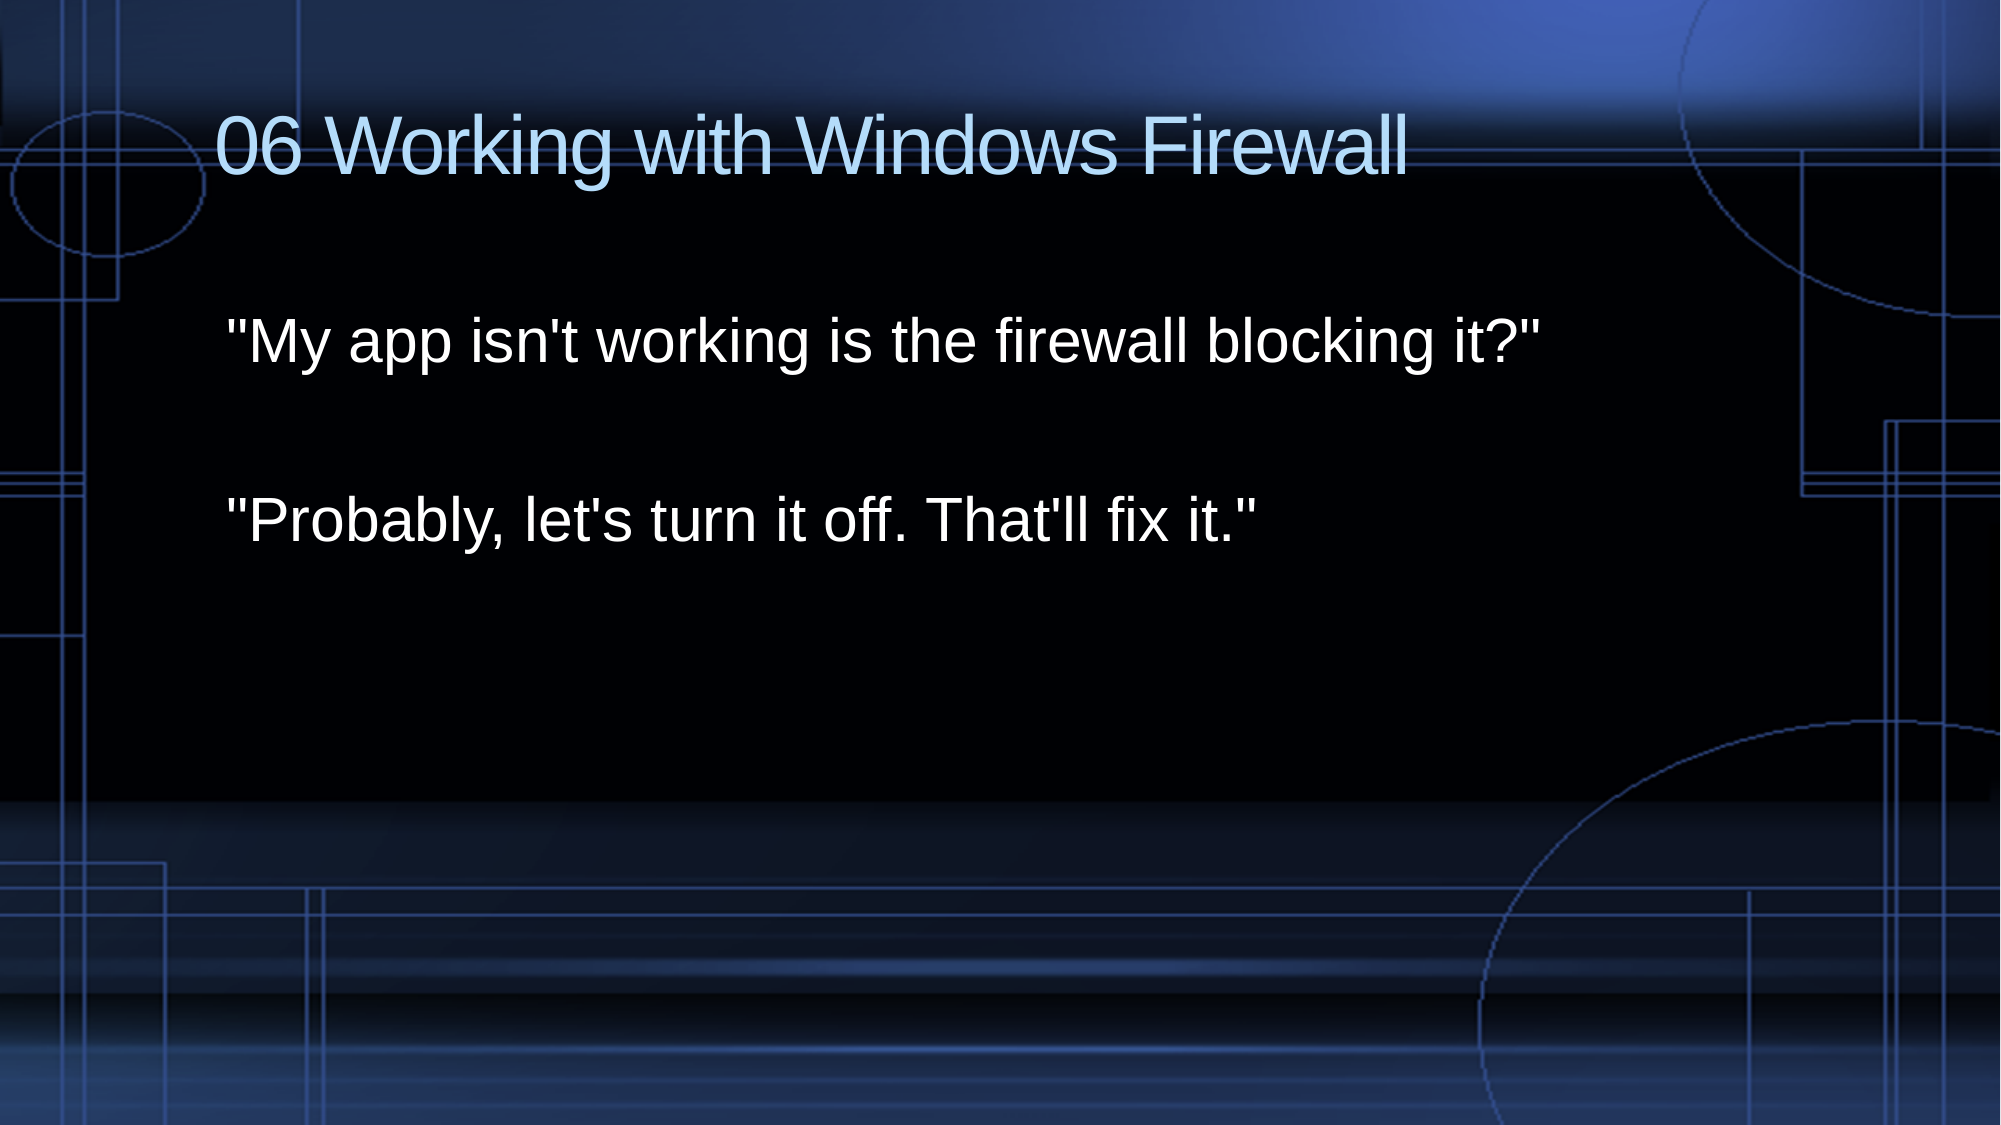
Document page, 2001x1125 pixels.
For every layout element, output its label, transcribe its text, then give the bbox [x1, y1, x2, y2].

picture [0, 0, 2001, 1125]
list "My app isn't working is the firewall blocking it?" "Probably, let's turn it off. That'll fix it." [200, 292, 1900, 1043]
title 06 Working with Windows Firewall [200, 83, 1900, 234]
